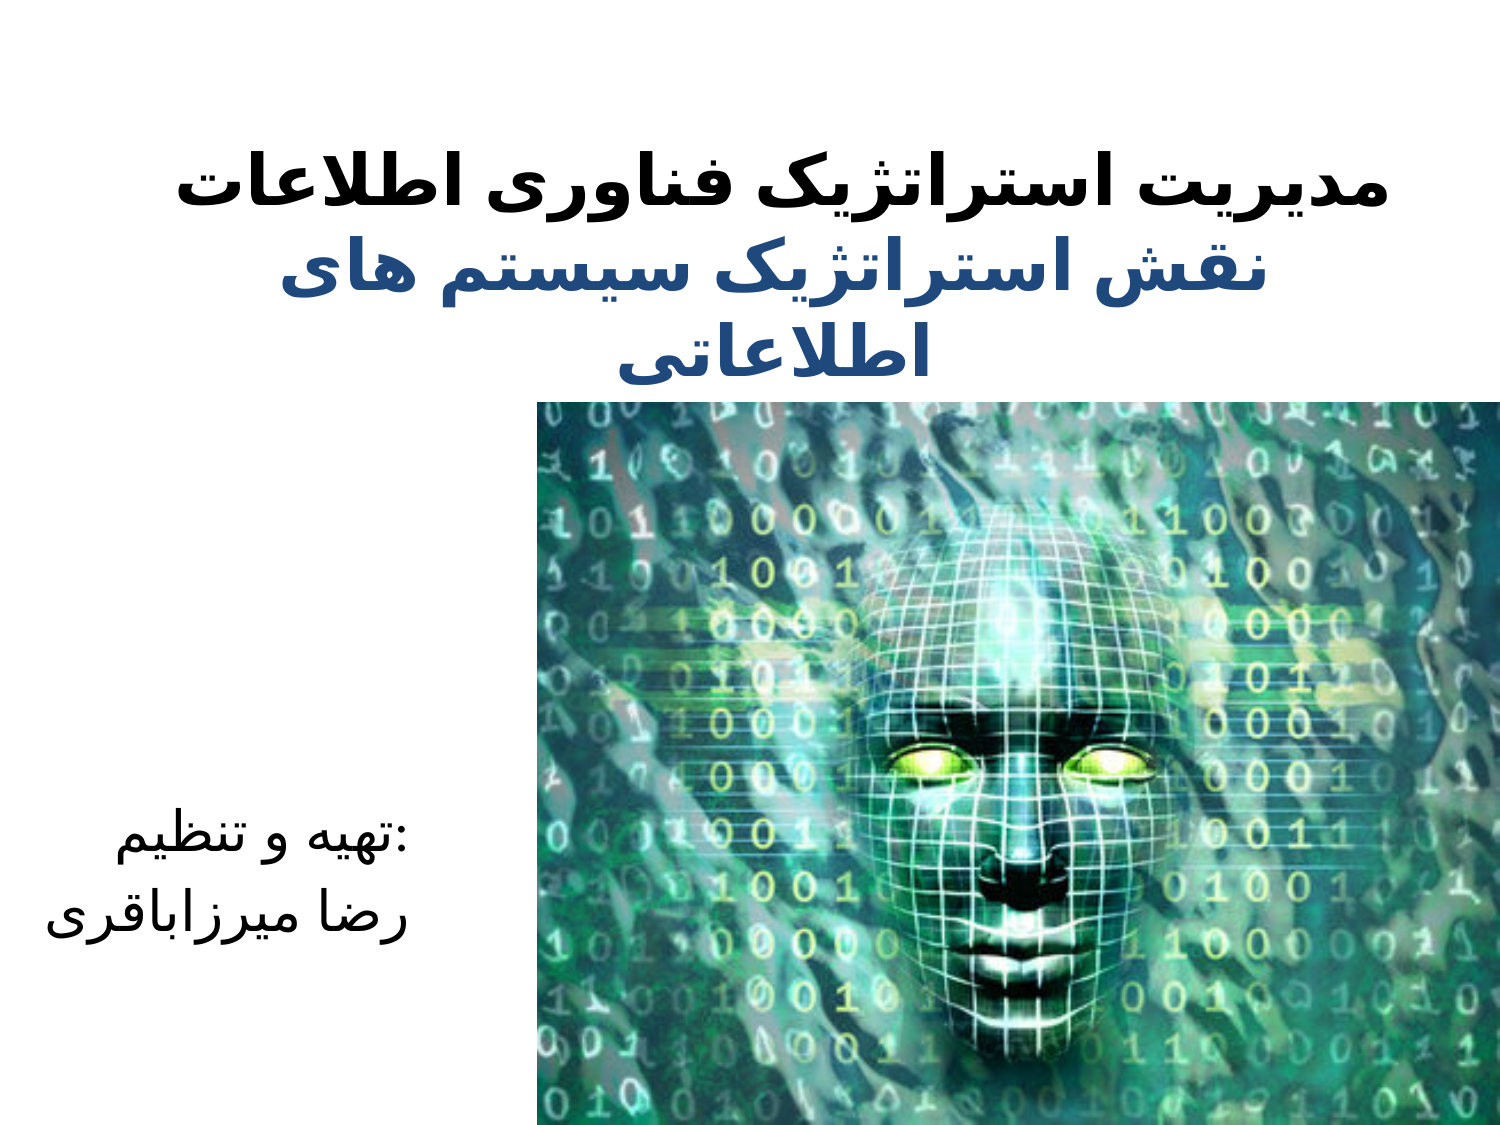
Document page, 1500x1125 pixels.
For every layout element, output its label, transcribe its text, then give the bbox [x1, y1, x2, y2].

picture [537, 402, 1500, 1125]
title مدیریت استراتژیک فناوری اطلاعات نقش استراتژیک سیستم های اطلاعاتی [137, 87, 1413, 438]
subtitle تهیه و تنظیم: رضا میرزاباقری [0, 787, 425, 950]
